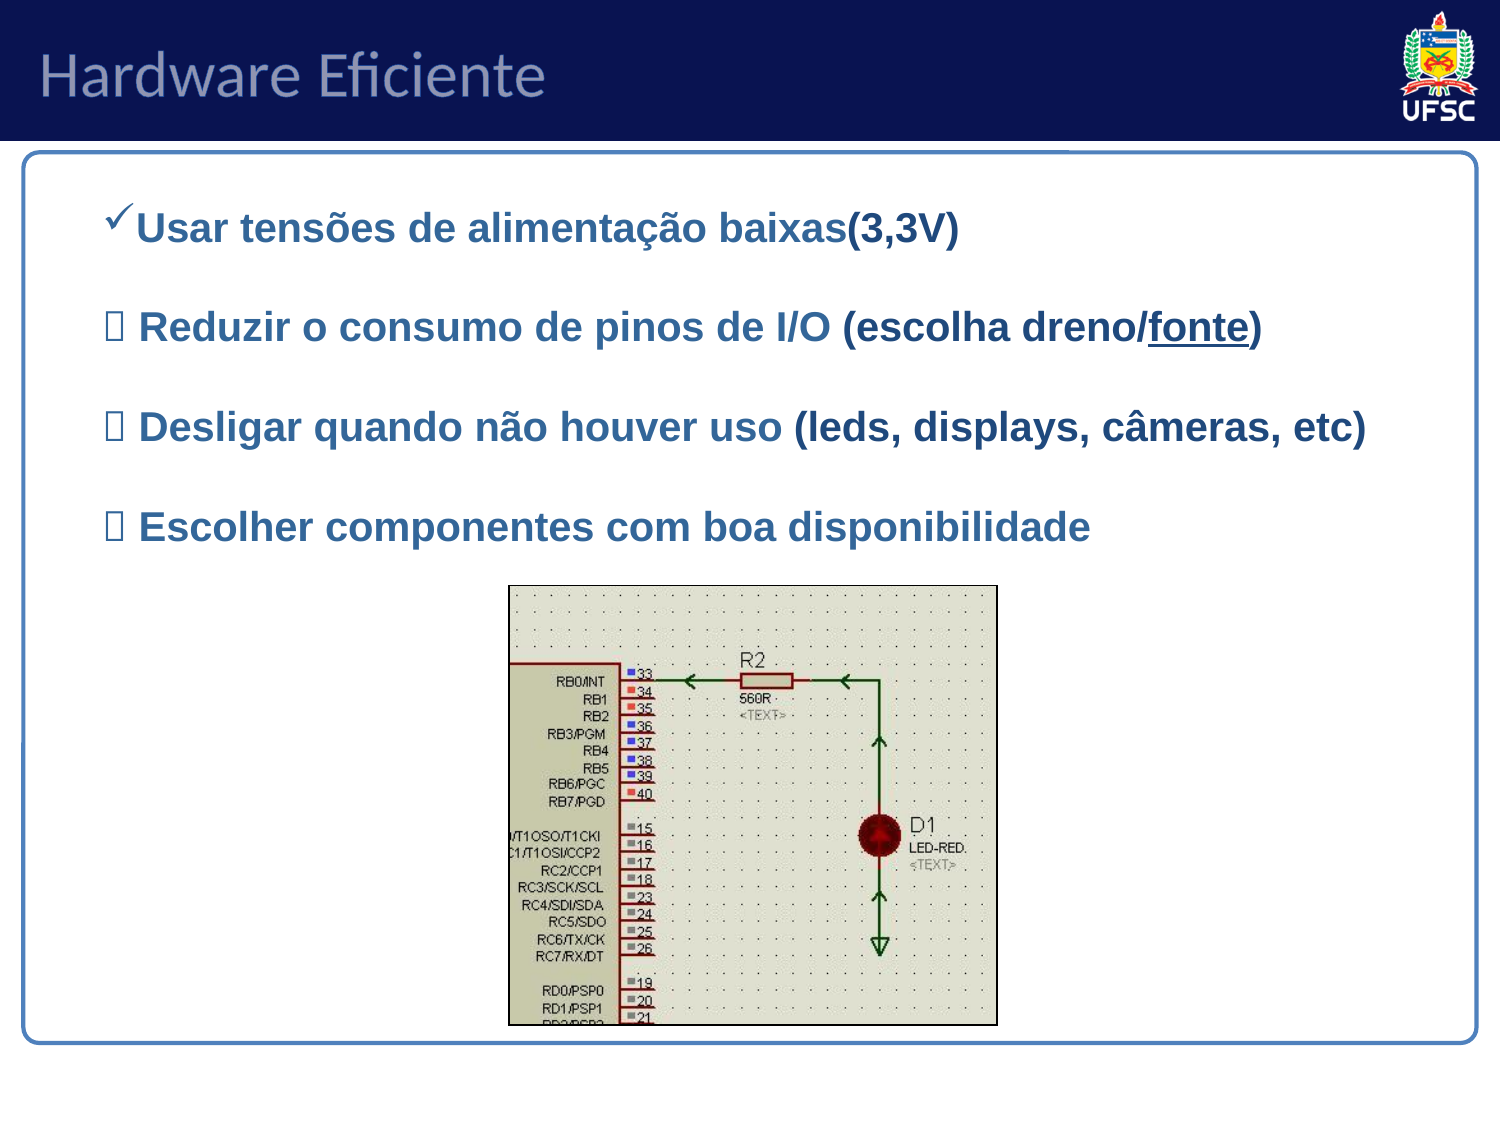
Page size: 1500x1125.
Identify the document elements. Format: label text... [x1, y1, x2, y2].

text_box Usar tensões de alimentação baixas(3,3V)  Reduzir o consumo de pinos de I/O (escolha dreno/fonte)  Desligar quando não houver uso (leds, displays, câmeras, etc)  Escolher componentes com boa disponibilidade [88, 125, 1428, 557]
picture [509, 585, 997, 1025]
picture [0, 0, 1500, 141]
